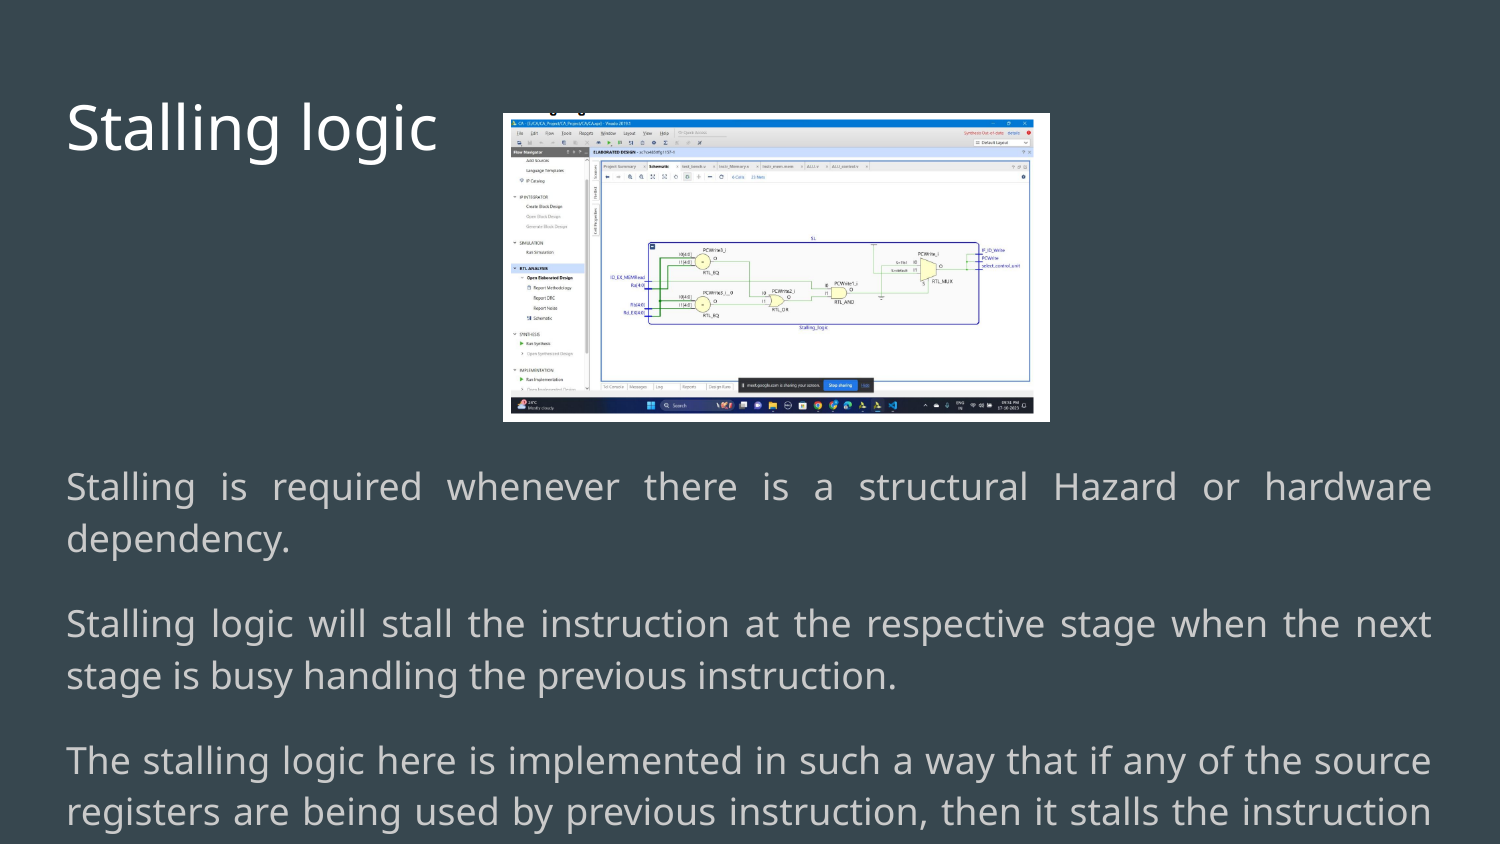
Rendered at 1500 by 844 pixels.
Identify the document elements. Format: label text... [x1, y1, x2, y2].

picture [503, 113, 1051, 423]
title Stalling logic [51, 72, 1449, 167]
list Stalling is required whenever there is a structural Hazard or hardware dependency. Stalling logic will stall the instruction at the respective stage when the next stage is busy handling the previous instruction. The stalling logic here is implemented in such a way that if any of the source registers are being used by previous instruction, then it stalls the instruction until the register is available. [51, 441, 1449, 750]
